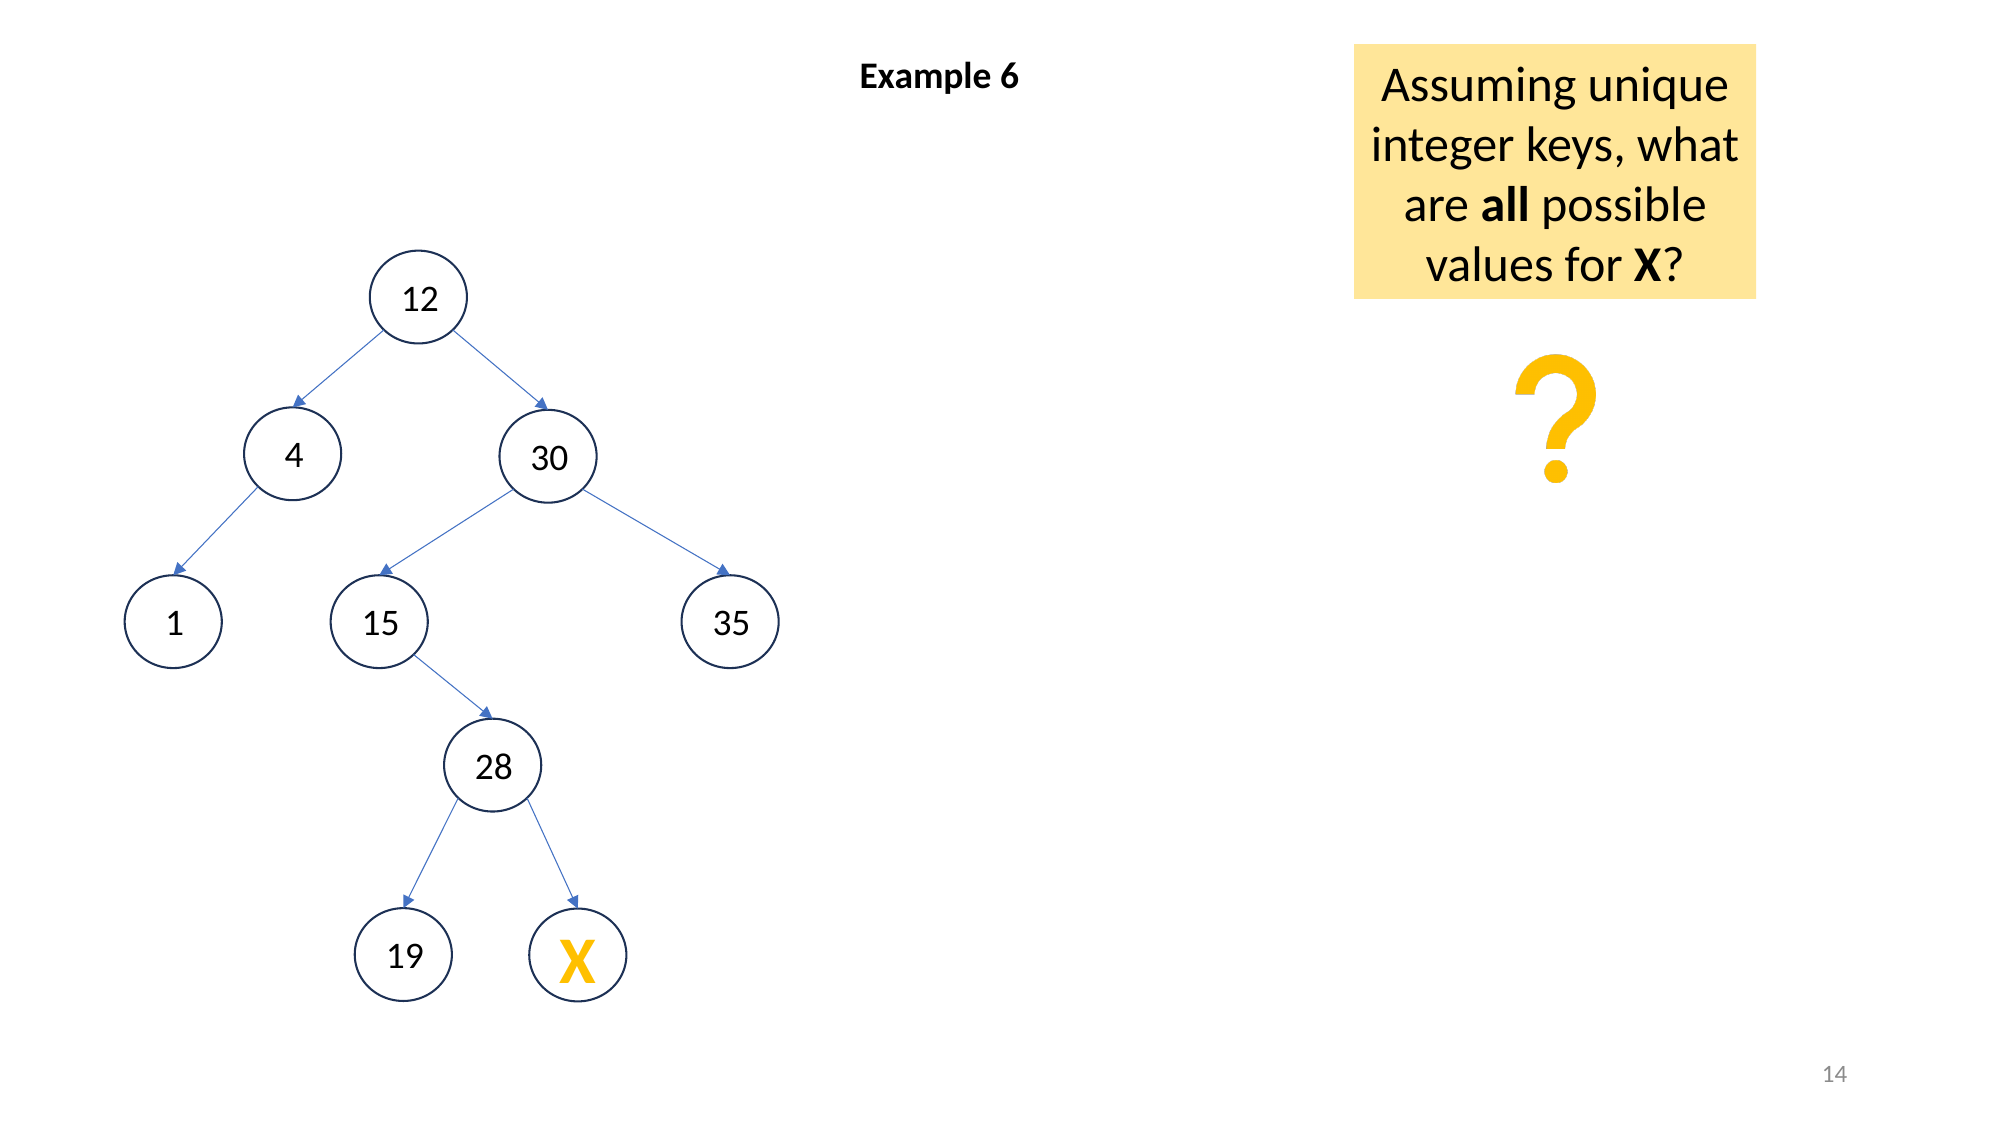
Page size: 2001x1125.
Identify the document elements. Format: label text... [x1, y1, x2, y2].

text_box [98, 575, 251, 669]
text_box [526, 797, 578, 909]
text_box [403, 797, 459, 909]
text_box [473, 409, 626, 503]
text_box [418, 718, 570, 812]
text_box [655, 575, 808, 669]
slide_number 14 [1412, 1042, 1863, 1103]
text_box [292, 329, 385, 408]
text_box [452, 329, 549, 410]
text_box Assuming unique integer keys, what are all possible values for X? [1354, 44, 1757, 299]
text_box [582, 489, 731, 576]
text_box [328, 908, 481, 1001]
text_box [413, 654, 493, 719]
picture [1480, 343, 1631, 494]
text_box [218, 407, 370, 501]
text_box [343, 250, 496, 344]
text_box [304, 575, 457, 669]
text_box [173, 486, 259, 576]
text_box Example 6 [844, 44, 1035, 104]
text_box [379, 489, 514, 576]
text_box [501, 908, 654, 1006]
